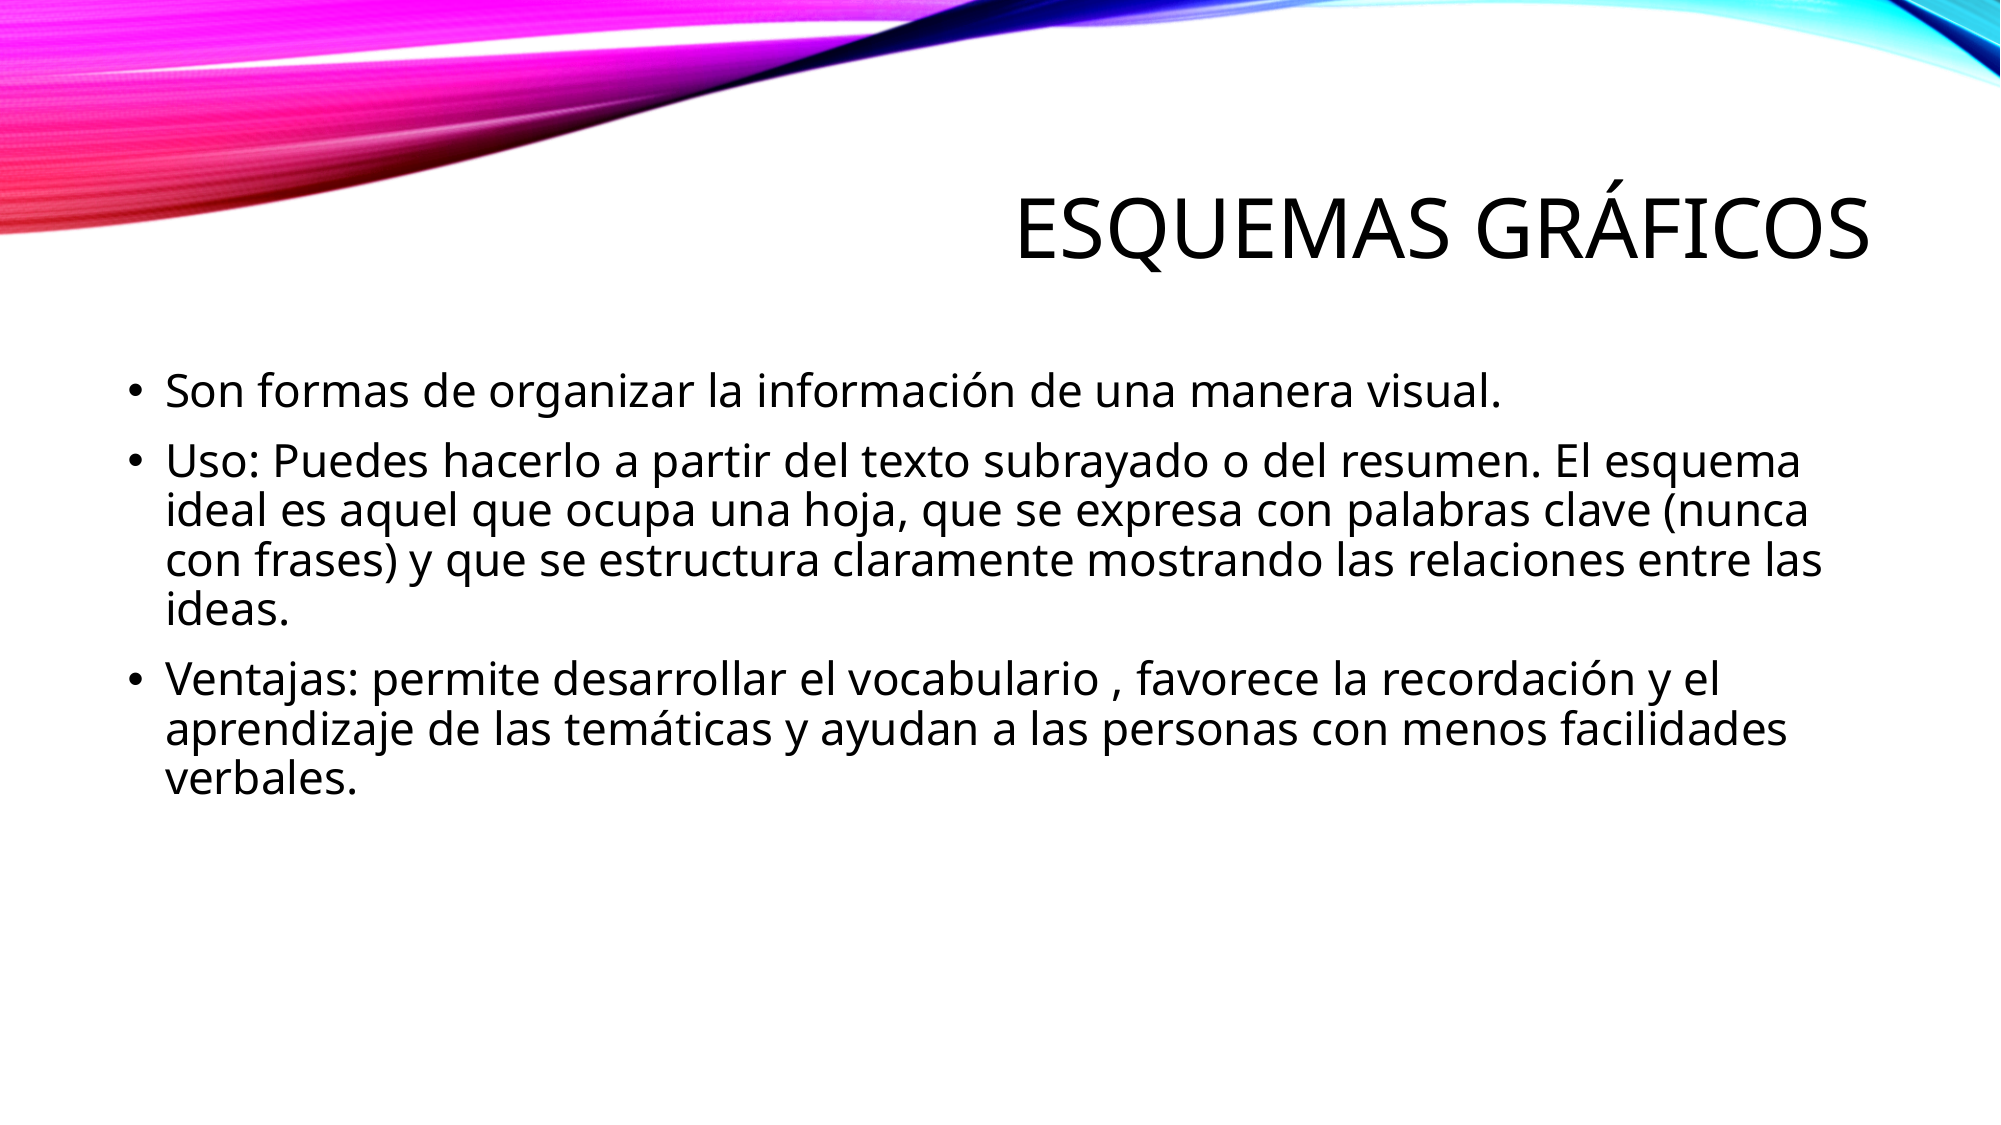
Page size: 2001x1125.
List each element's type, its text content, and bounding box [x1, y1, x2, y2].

picture [1890, 0, 2000, 75]
picture [0, 0, 2000, 237]
title Esquemas gráficos [474, 125, 1888, 338]
picture [1910, 0, 2000, 45]
list Son formas de organizar la información de una manera visual. Uso: Puedes hacerlo a partir del texto subrayado o del resumen. El esquema ideal es aquel que ocupa una hoja, que se expresa con palabras clave (nunca con frases) y que se estructura claramente mostrando las relaciones entre las ideas. Ventajas: permite desarrollar el vocabulario , favorece la recordación y el aprendizaje de las temáticas y ayudan a las personas con menos facilidades verbales. [112, 360, 1888, 1021]
